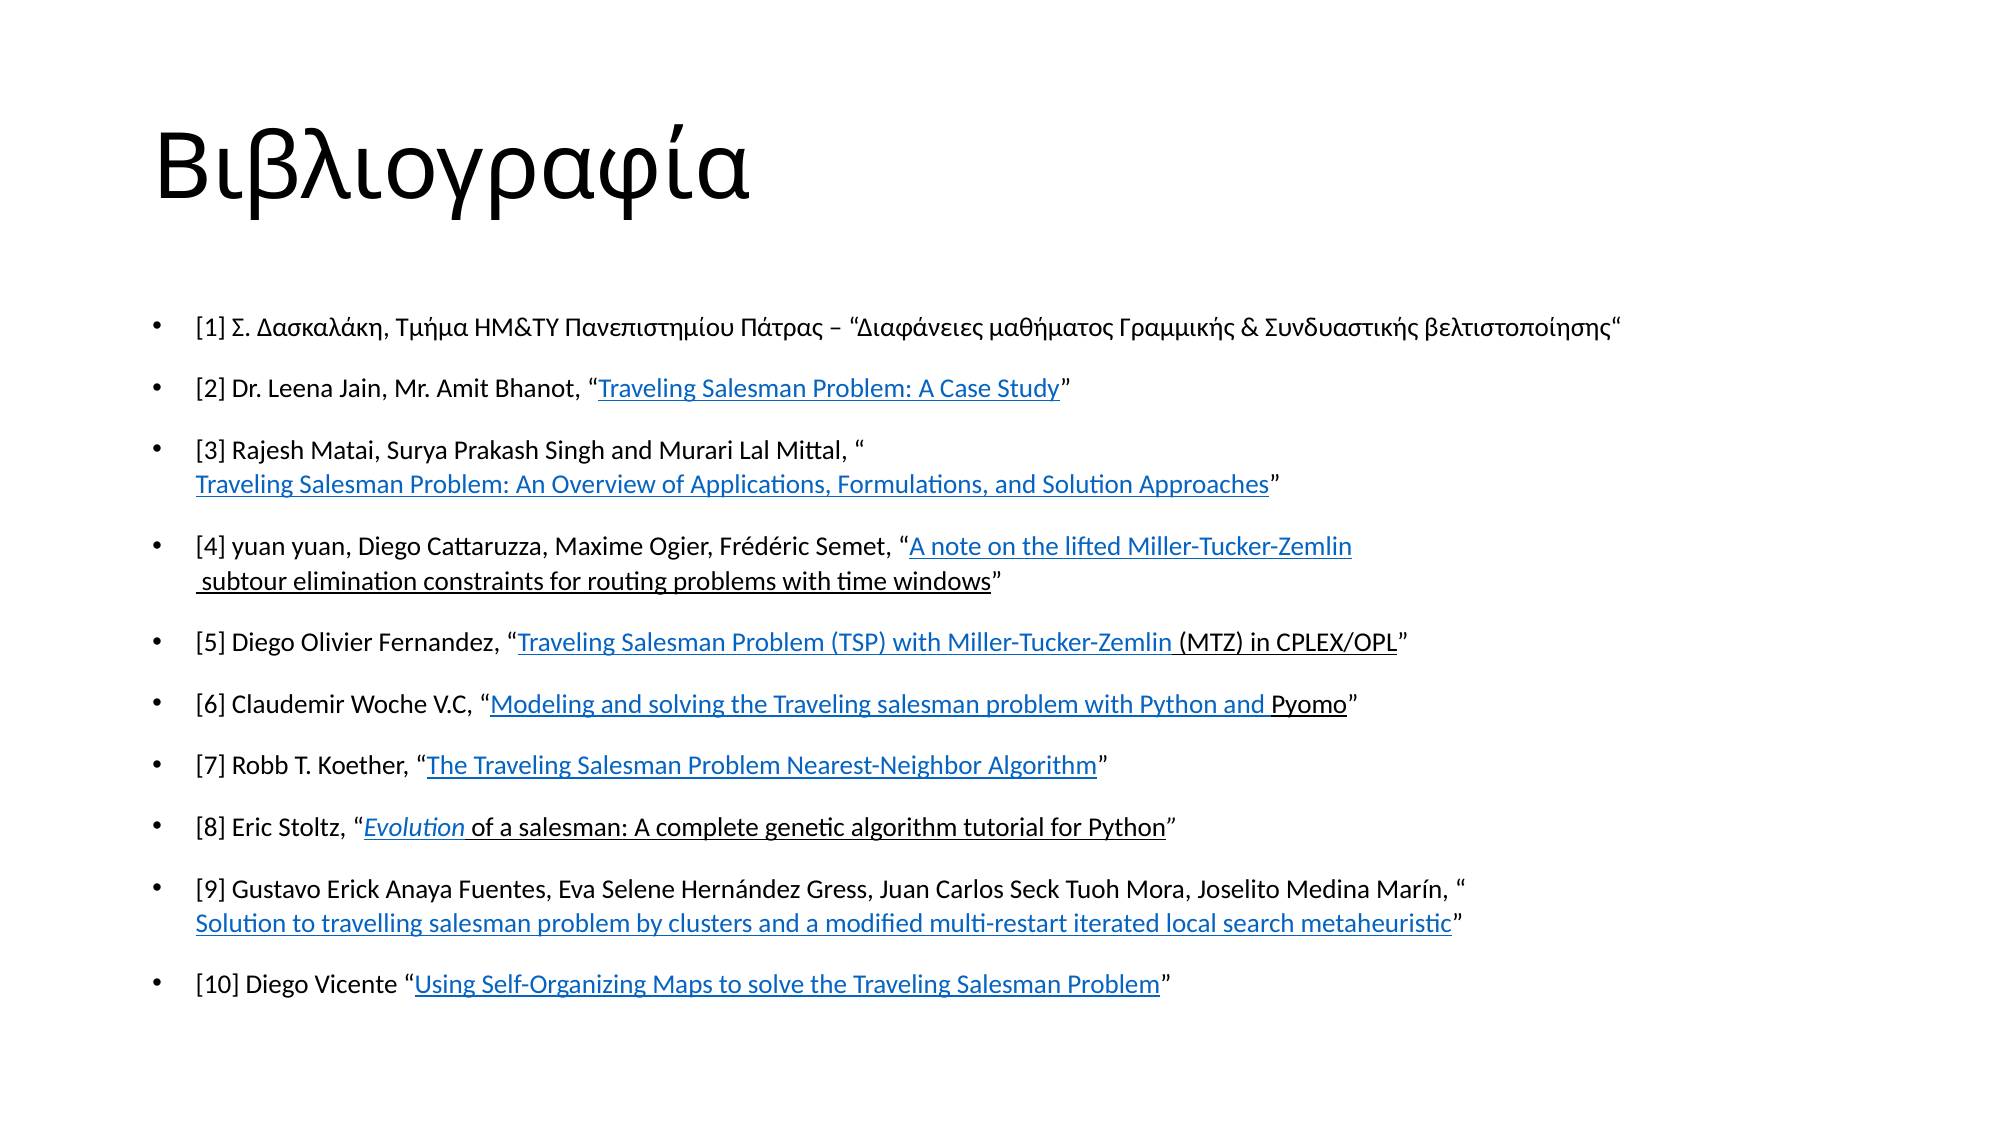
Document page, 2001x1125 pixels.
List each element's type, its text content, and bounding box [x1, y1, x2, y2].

title Βιβλιογραφία [137, 59, 1863, 278]
list [1] Σ. Δασκαλάκη, Τμήμα ΗΜ&ΤΥ Πανεπιστημίου Πάτρας – “Διαφάνειες μαθήματος Γραμμικής & Συνδυαστικής βελτιστοποίησης“ [2] Dr. Leena Jain, Mr. Amit Bhanot, “Traveling Salesman Problem: A Case Study” [3] Rajesh Matai, Surya Prakash Singh and Murari Lal Mittal, “Traveling Salesman Problem: An Overview of Applications, Formulations, and Solution Approaches” [4] yuan yuan, Diego Cattaruzza, Maxime Ogier, Frédéric Semet, “A note on the lifted Miller-Tucker-Zemlin subtour elimination constraints for routing problems with time windows” [5] Diego Olivier Fernandez, “Traveling Salesman Problem (TSP) with Miller-Tucker-Zemlin (MTZ) in CPLEX/OPL” [6] Claudemir Woche V.C, “Modeling and solving the Traveling salesman problem with Python and Pyomo” [7] Robb T. Koether, “The Traveling Salesman Problem Nearest-Neighbor Algorithm” [8] Eric Stoltz, “Evolution of a salesman: A complete genetic algorithm tutorial for Python” [9] Gustavo Erick Anaya Fuentes, Eva Selene Hernández Gress, Juan Carlos Seck Tuoh Mora, Joselito Medina Marín, “Solution to travelling salesman problem by clusters and a modified multi-restart iterated local search metaheuristic” [10] Diego Vicente “Using Self-Organizing Maps to solve the Traveling Salesman Problem” [137, 299, 1863, 1014]
